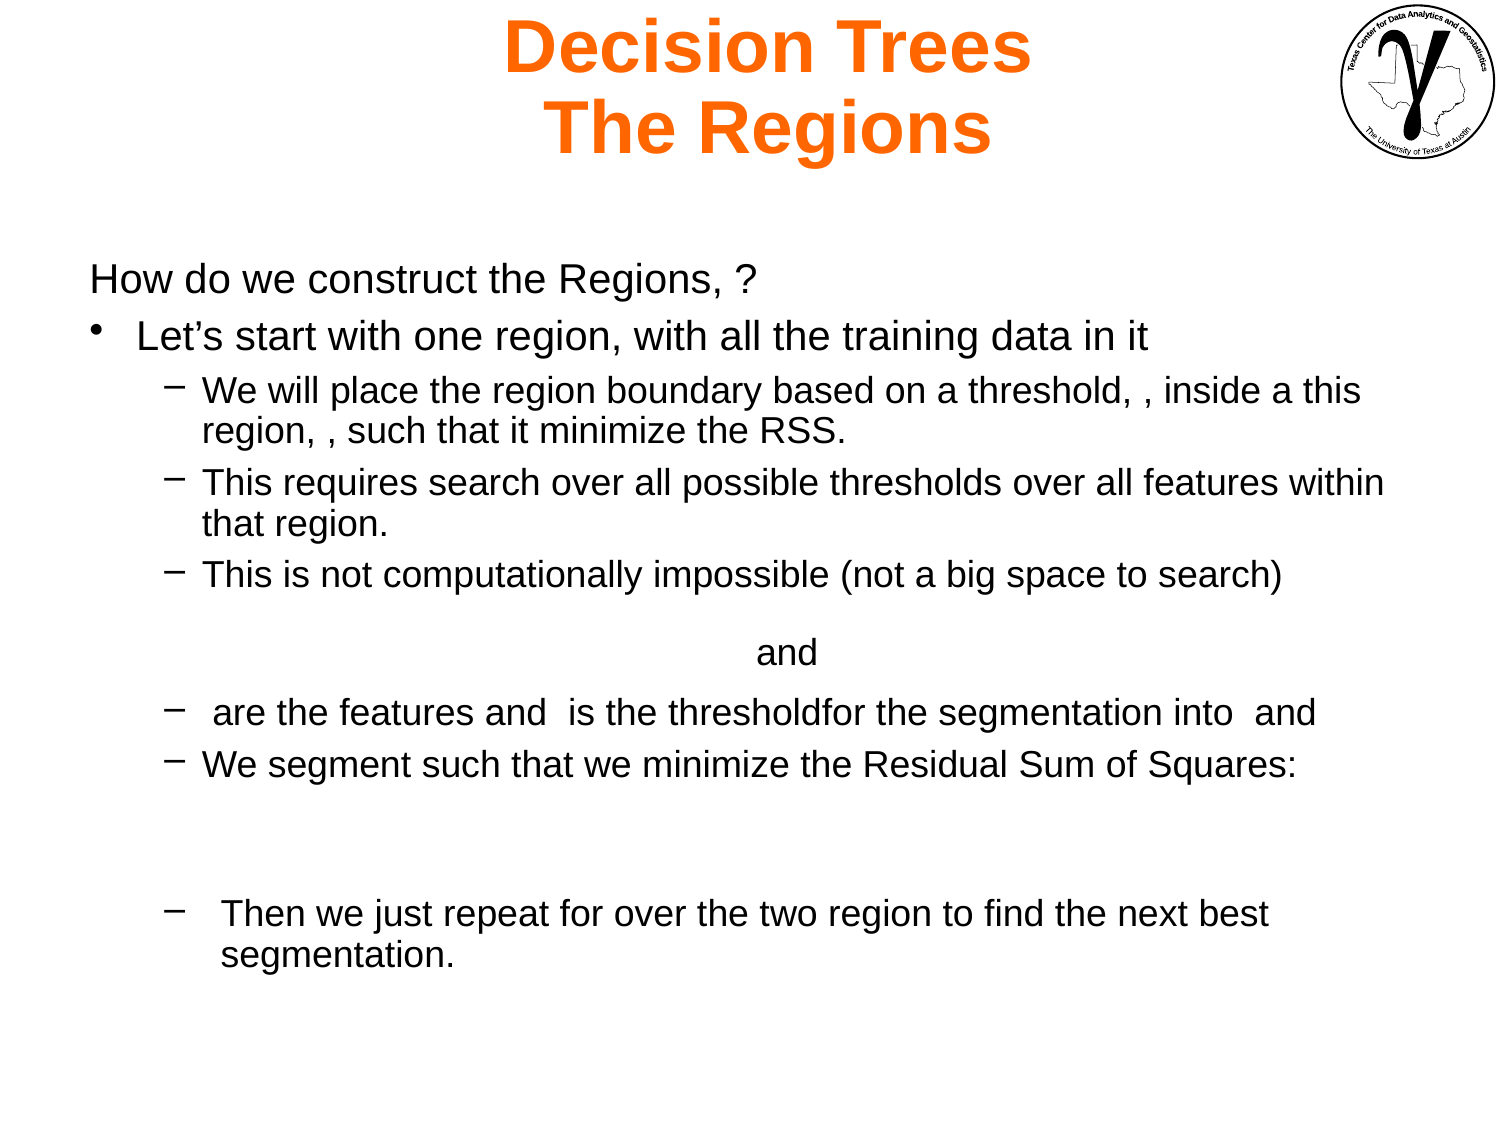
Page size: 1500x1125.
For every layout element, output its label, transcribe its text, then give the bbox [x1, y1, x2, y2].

title Decision Trees The Regions [112, 0, 1425, 188]
